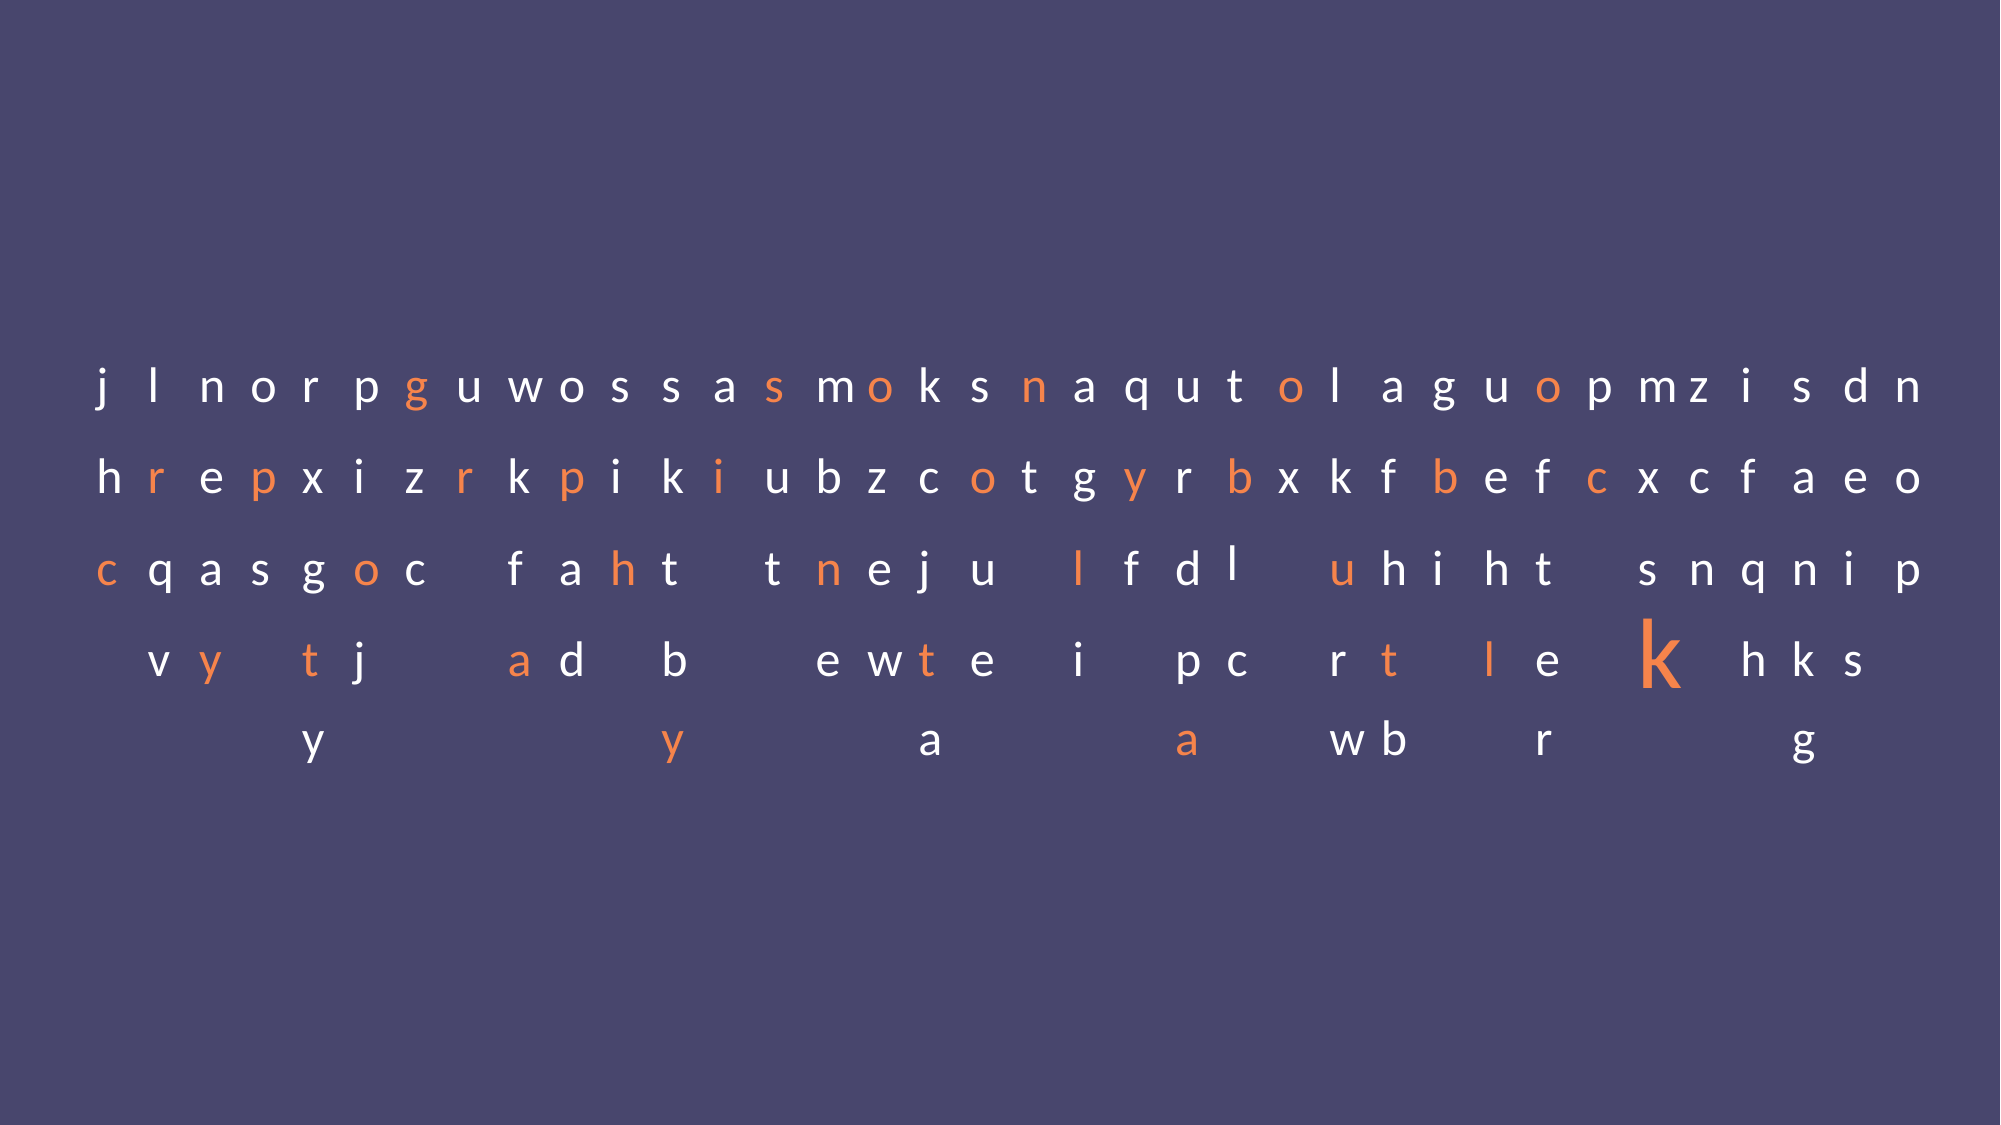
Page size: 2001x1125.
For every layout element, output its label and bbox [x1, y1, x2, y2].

text_box [1057, 527, 1097, 603]
text_box [1468, 344, 1508, 420]
text_box [954, 619, 994, 694]
text_box [1520, 697, 1559, 773]
text_box [595, 527, 634, 603]
text_box [646, 344, 686, 420]
text_box [492, 619, 532, 694]
text_box [389, 344, 429, 420]
text_box [1674, 344, 1713, 420]
text_box [1622, 344, 1662, 420]
text_box [1520, 527, 1559, 603]
text_box [1109, 436, 1148, 511]
text_box [492, 436, 532, 511]
text_box [1777, 436, 1816, 511]
text_box [544, 344, 583, 420]
text_box [646, 619, 686, 694]
text_box [1211, 344, 1251, 420]
text_box [1366, 697, 1405, 773]
text_box [1160, 619, 1199, 694]
text_box [1622, 527, 1662, 716]
text_box [1057, 619, 1097, 694]
text_box [1520, 619, 1559, 694]
text_box [749, 436, 788, 511]
text_box [1006, 436, 1045, 511]
text_box [287, 436, 326, 511]
text_box [852, 344, 891, 420]
text_box [1366, 344, 1405, 420]
text_box [338, 344, 377, 420]
text_box [1468, 619, 1508, 694]
text_box [441, 436, 480, 511]
text_box [81, 344, 121, 420]
text_box [1622, 436, 1662, 511]
text_box [1725, 527, 1765, 603]
text_box [646, 527, 686, 603]
text_box [1314, 697, 1354, 773]
text_box [287, 619, 326, 694]
text_box [1263, 436, 1302, 511]
text_box [1828, 527, 1867, 603]
text_box [1777, 527, 1816, 603]
text_box [81, 436, 121, 511]
text_box [1828, 436, 1867, 511]
text_box [132, 619, 172, 694]
text_box [903, 527, 943, 603]
text_box [1160, 344, 1199, 420]
text_box [903, 697, 943, 773]
text_box [132, 344, 172, 420]
text_box [646, 697, 686, 773]
text_box [1520, 344, 1559, 420]
text_box [1366, 619, 1405, 694]
text_box [1160, 697, 1199, 773]
text_box [1366, 436, 1405, 511]
text_box [1057, 436, 1097, 511]
text_box [235, 527, 275, 603]
text_box [1211, 619, 1251, 694]
text_box [1828, 344, 1867, 420]
text_box [338, 619, 377, 694]
text_box [132, 527, 172, 603]
text_box [1571, 344, 1610, 420]
text_box [492, 527, 532, 603]
text_box [184, 527, 223, 603]
text_box [1417, 344, 1456, 420]
text_box [800, 527, 840, 603]
text_box [287, 344, 326, 420]
text_box [389, 436, 429, 511]
text_box [235, 344, 275, 420]
text_box [132, 436, 172, 511]
text_box [800, 619, 840, 694]
text_box [338, 436, 377, 511]
text_box [698, 436, 737, 511]
text_box [1879, 436, 1919, 511]
text_box [595, 436, 634, 511]
text_box [1571, 436, 1610, 511]
text_box [184, 344, 223, 420]
text_box [287, 527, 326, 603]
text_box [1109, 344, 1148, 420]
text_box [1314, 527, 1354, 603]
text_box [646, 436, 686, 511]
text_box [749, 527, 788, 603]
text_box [698, 344, 737, 420]
text_box [1879, 527, 1919, 603]
text_box [1725, 619, 1765, 694]
text_box [954, 436, 994, 511]
text_box [1725, 344, 1765, 420]
text_box [1417, 527, 1456, 603]
text_box [903, 344, 943, 420]
text_box [184, 619, 223, 694]
text_box [1366, 527, 1405, 603]
text_box [1879, 344, 1919, 420]
text_box [1520, 436, 1559, 511]
text_box [1314, 344, 1354, 420]
text_box [287, 697, 326, 773]
text_box [544, 527, 583, 603]
text_box [954, 344, 994, 420]
text_box [1674, 436, 1713, 511]
text_box [1828, 619, 1867, 694]
text_box [1468, 436, 1508, 511]
text_box [1263, 344, 1302, 420]
text_box [595, 344, 634, 420]
text_box [1006, 344, 1045, 420]
text_box [903, 436, 943, 511]
text_box [235, 436, 275, 511]
text_box [1314, 619, 1354, 694]
text_box [1057, 344, 1097, 420]
text_box [1777, 344, 1816, 420]
text_box [1777, 697, 1816, 773]
text_box [1211, 436, 1251, 511]
text_box [1674, 527, 1713, 603]
text_box [544, 436, 583, 511]
text_box [852, 527, 891, 603]
text_box [1314, 436, 1354, 511]
text_box [1417, 436, 1456, 511]
text_box [1109, 527, 1148, 603]
text_box [1777, 619, 1816, 694]
text_box [852, 436, 891, 511]
text_box [389, 527, 429, 603]
text_box [492, 344, 532, 420]
text_box [800, 344, 840, 420]
text_box [338, 527, 377, 603]
text_box [749, 344, 788, 420]
text_box [81, 527, 121, 603]
text_box [1211, 523, 1251, 598]
text_box [903, 619, 943, 694]
text_box [1725, 436, 1765, 511]
text_box [852, 619, 891, 694]
text_box [1160, 436, 1199, 511]
text_box [800, 436, 840, 511]
text_box [544, 619, 583, 694]
text_box [184, 436, 223, 511]
text_box [1160, 527, 1199, 603]
text_box [954, 527, 994, 603]
text_box [1468, 527, 1508, 603]
text_box [441, 344, 480, 420]
